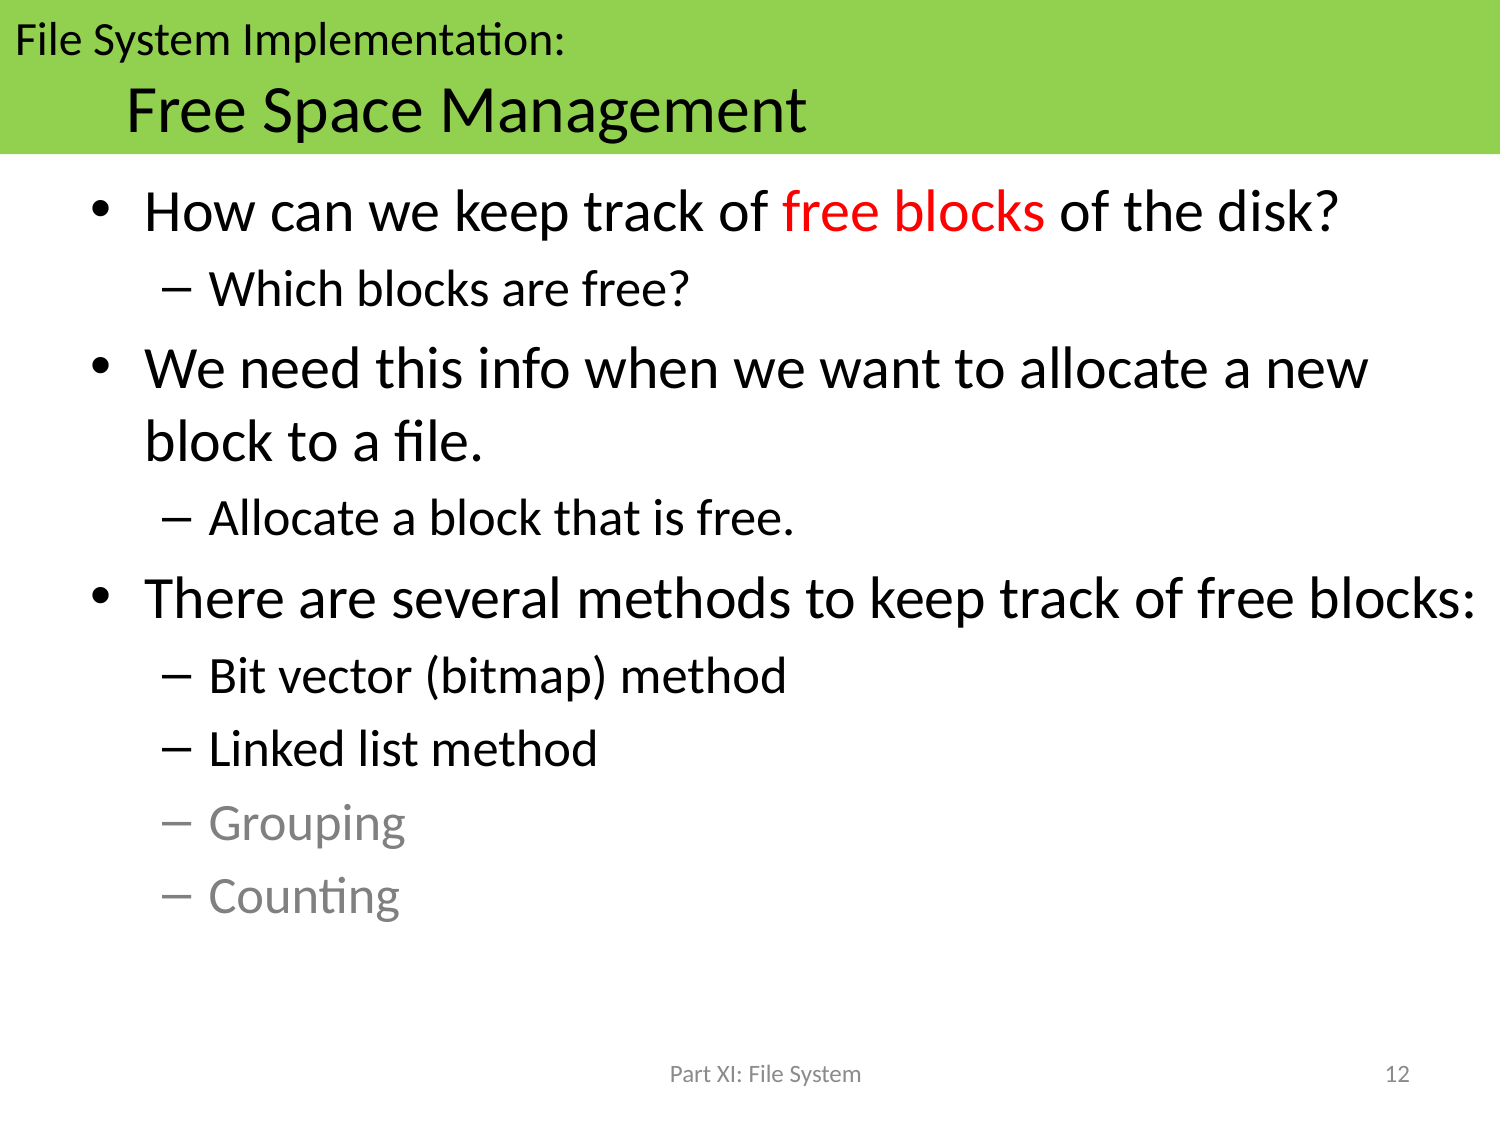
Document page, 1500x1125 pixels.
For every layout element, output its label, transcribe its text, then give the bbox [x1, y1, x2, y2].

footer Part XI: File System [512, 1042, 1020, 1103]
slide_number 12 [1074, 1042, 1425, 1103]
title File System Implementation: Free Space Management [0, 0, 1500, 155]
list How can we keep track of free blocks of the disk? Which blocks are free? We need this info when we want to allocate a new block to a file. Allocate a block that is free. There are several methods to keep track of free blocks: Bit vector (bitmap) method Linked list method Grouping Counting [74, 163, 1500, 1006]
